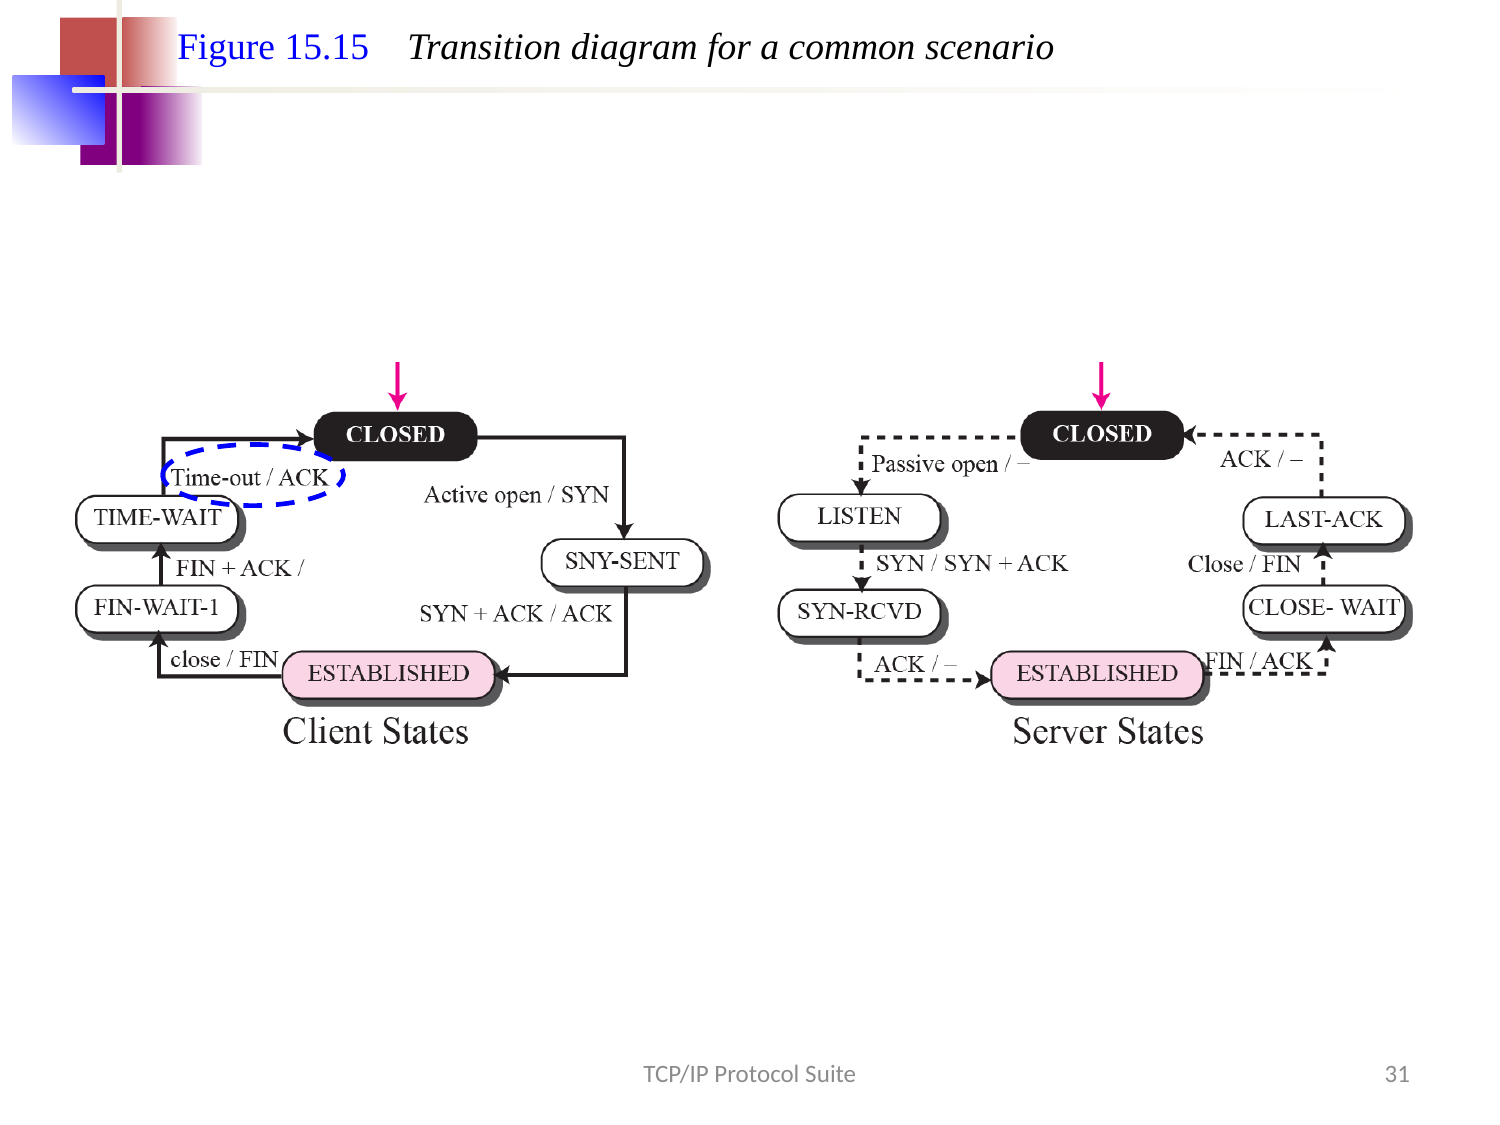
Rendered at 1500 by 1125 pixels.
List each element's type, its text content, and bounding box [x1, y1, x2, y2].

text_box [116, 93, 122, 173]
picture [74, 362, 1413, 754]
footer TCP/IP Protocol Suite [512, 1042, 988, 1103]
text_box [72, 87, 1423, 93]
slide_number 31 [1074, 1042, 1425, 1103]
text_box [60, 17, 116, 86]
text_box [12, 75, 105, 145]
text_box Figure 15.15 Transition diagram for a common scenario [162, 14, 1100, 75]
text_box [122, 17, 177, 86]
text_box [122, 93, 141, 165]
text_box [141, 93, 202, 165]
text_box [80, 93, 116, 165]
text_box [116, 0, 122, 87]
